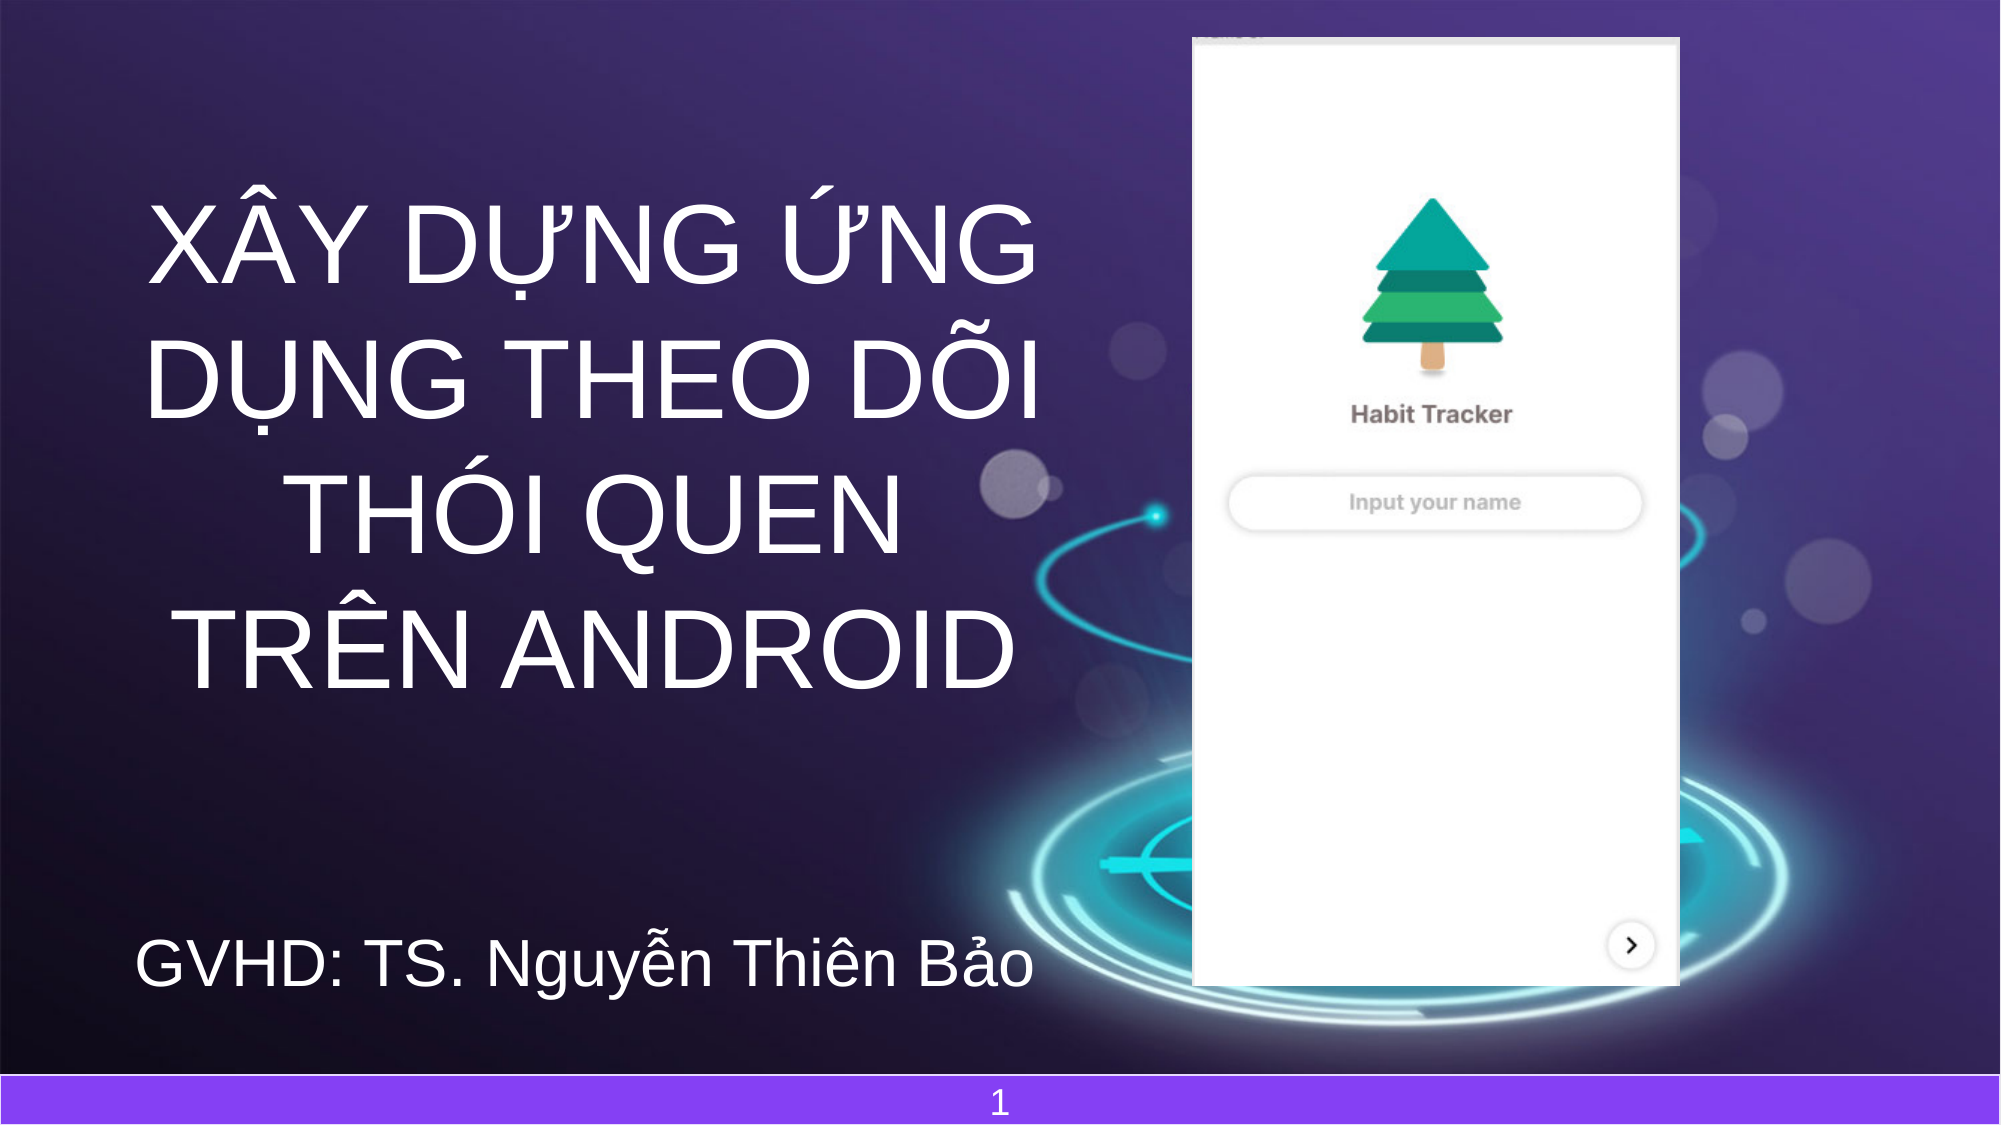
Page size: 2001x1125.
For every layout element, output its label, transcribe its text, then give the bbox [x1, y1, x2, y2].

picture [0, 0, 2001, 1125]
text_box GVHD: TS. Nguyễn Thiên Bảo [120, 912, 1147, 1008]
text_box 1 [0, 1074, 2000, 1125]
text_box XÂY DỰNG ỨNG DỤNG THEO DÕI THÓI QUEN TRÊN ANDROID [120, 163, 1069, 719]
